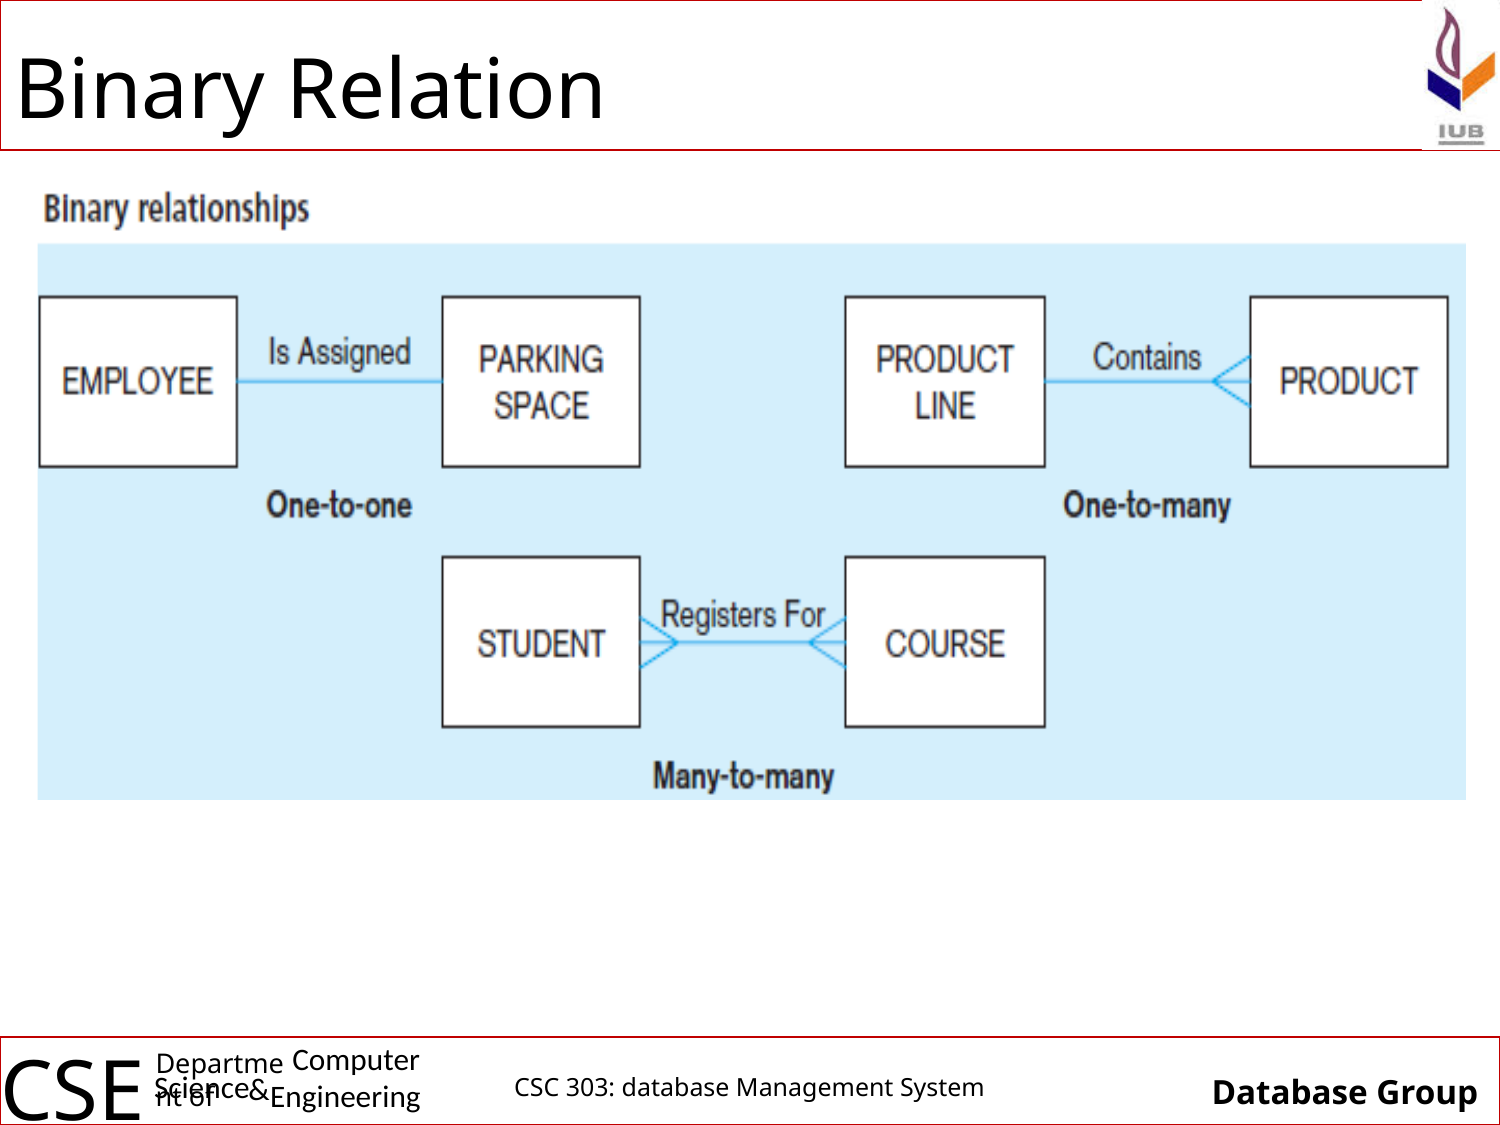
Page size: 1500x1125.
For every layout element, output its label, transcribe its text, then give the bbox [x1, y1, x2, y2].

title Binary Relation [0, 0, 1500, 150]
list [37, 187, 1467, 801]
footer CSC 303: database Management System [487, 1064, 1013, 1115]
